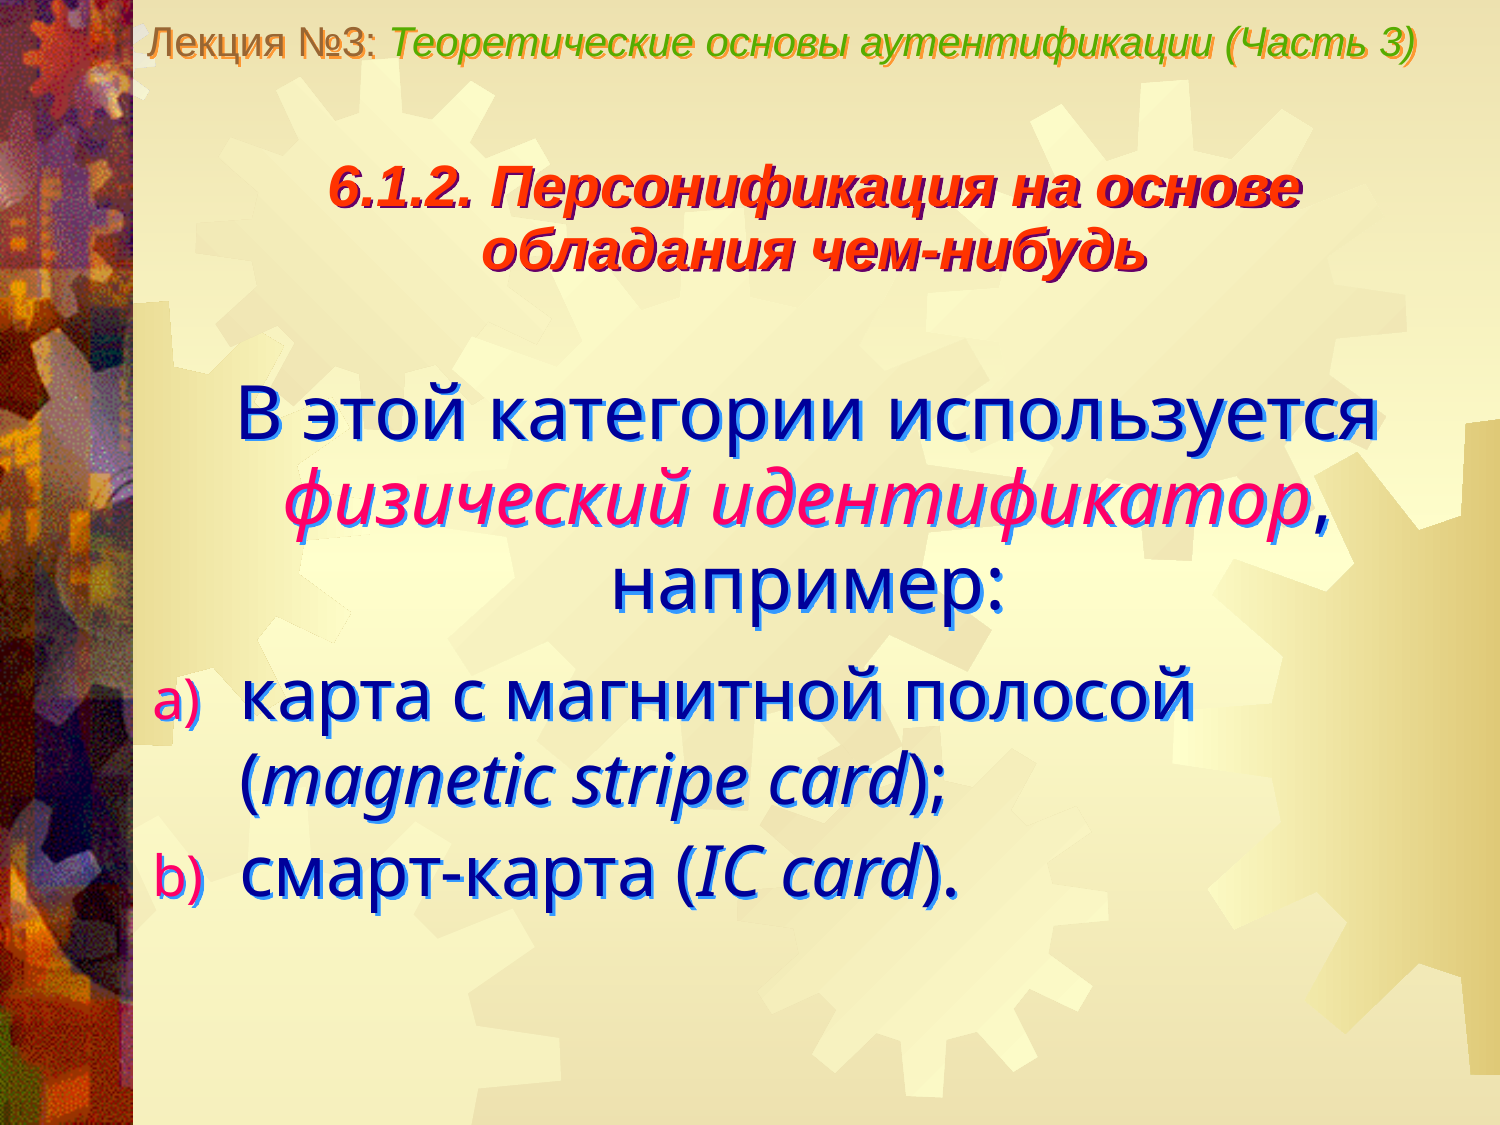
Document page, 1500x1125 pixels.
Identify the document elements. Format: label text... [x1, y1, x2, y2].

text_box Лекция №3: Теоретические основы аутентификации (Часть 3) [123, 20, 1500, 66]
picture [0, 0, 133, 1125]
text_box В этой категории используется физический идентификатор, например: [152, 370, 1464, 628]
text_box карта с магнитной полосой (magnetic stripe card); смарт-карта (IC card). [152, 648, 1465, 911]
text_box 6.1.2. Персонификация на основе обладания чем-нибудь [129, 155, 1500, 282]
